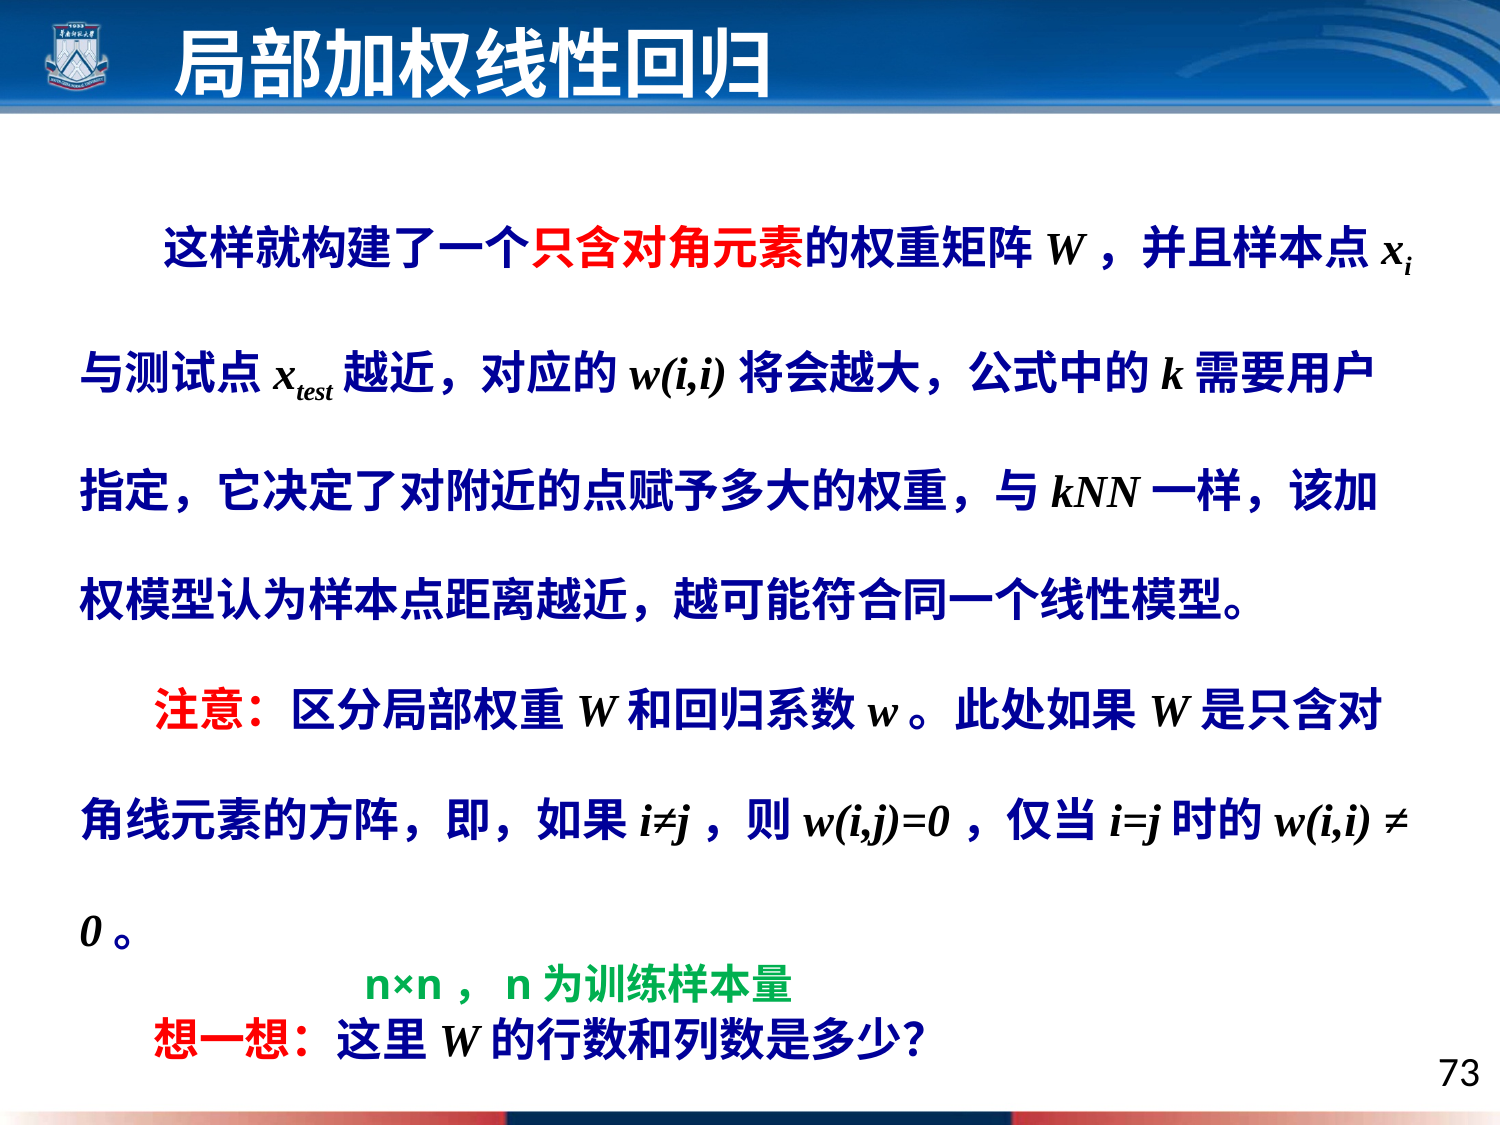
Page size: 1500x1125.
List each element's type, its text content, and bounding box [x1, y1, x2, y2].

text_box n×n，n为训练样本量 [349, 951, 1016, 1016]
text_box 这样就构建了一个只含对角元素的权重矩阵W，并且样本点xi与测试点xtest越近，对应的w(i,i)将会越大，公式中的k需要用户指定，它决定了对附近的点赋予多大的权重，与kNN一样，该加权模型认为样本点距离越近，越可能符合同一个线性模型。 注意：区分局部权重W和回归系数w。此处如果W是只含对角线元素的方阵，即，如果i≠j，则w(i,j)=0，仅当i=j时的w(i,i) ≠ 0。 想一想：这里W的行数和列数是多少？ [64, 148, 1436, 1074]
picture [0, 0, 1500, 1125]
text_box 局部加权线性回归 [158, 0, 1434, 148]
